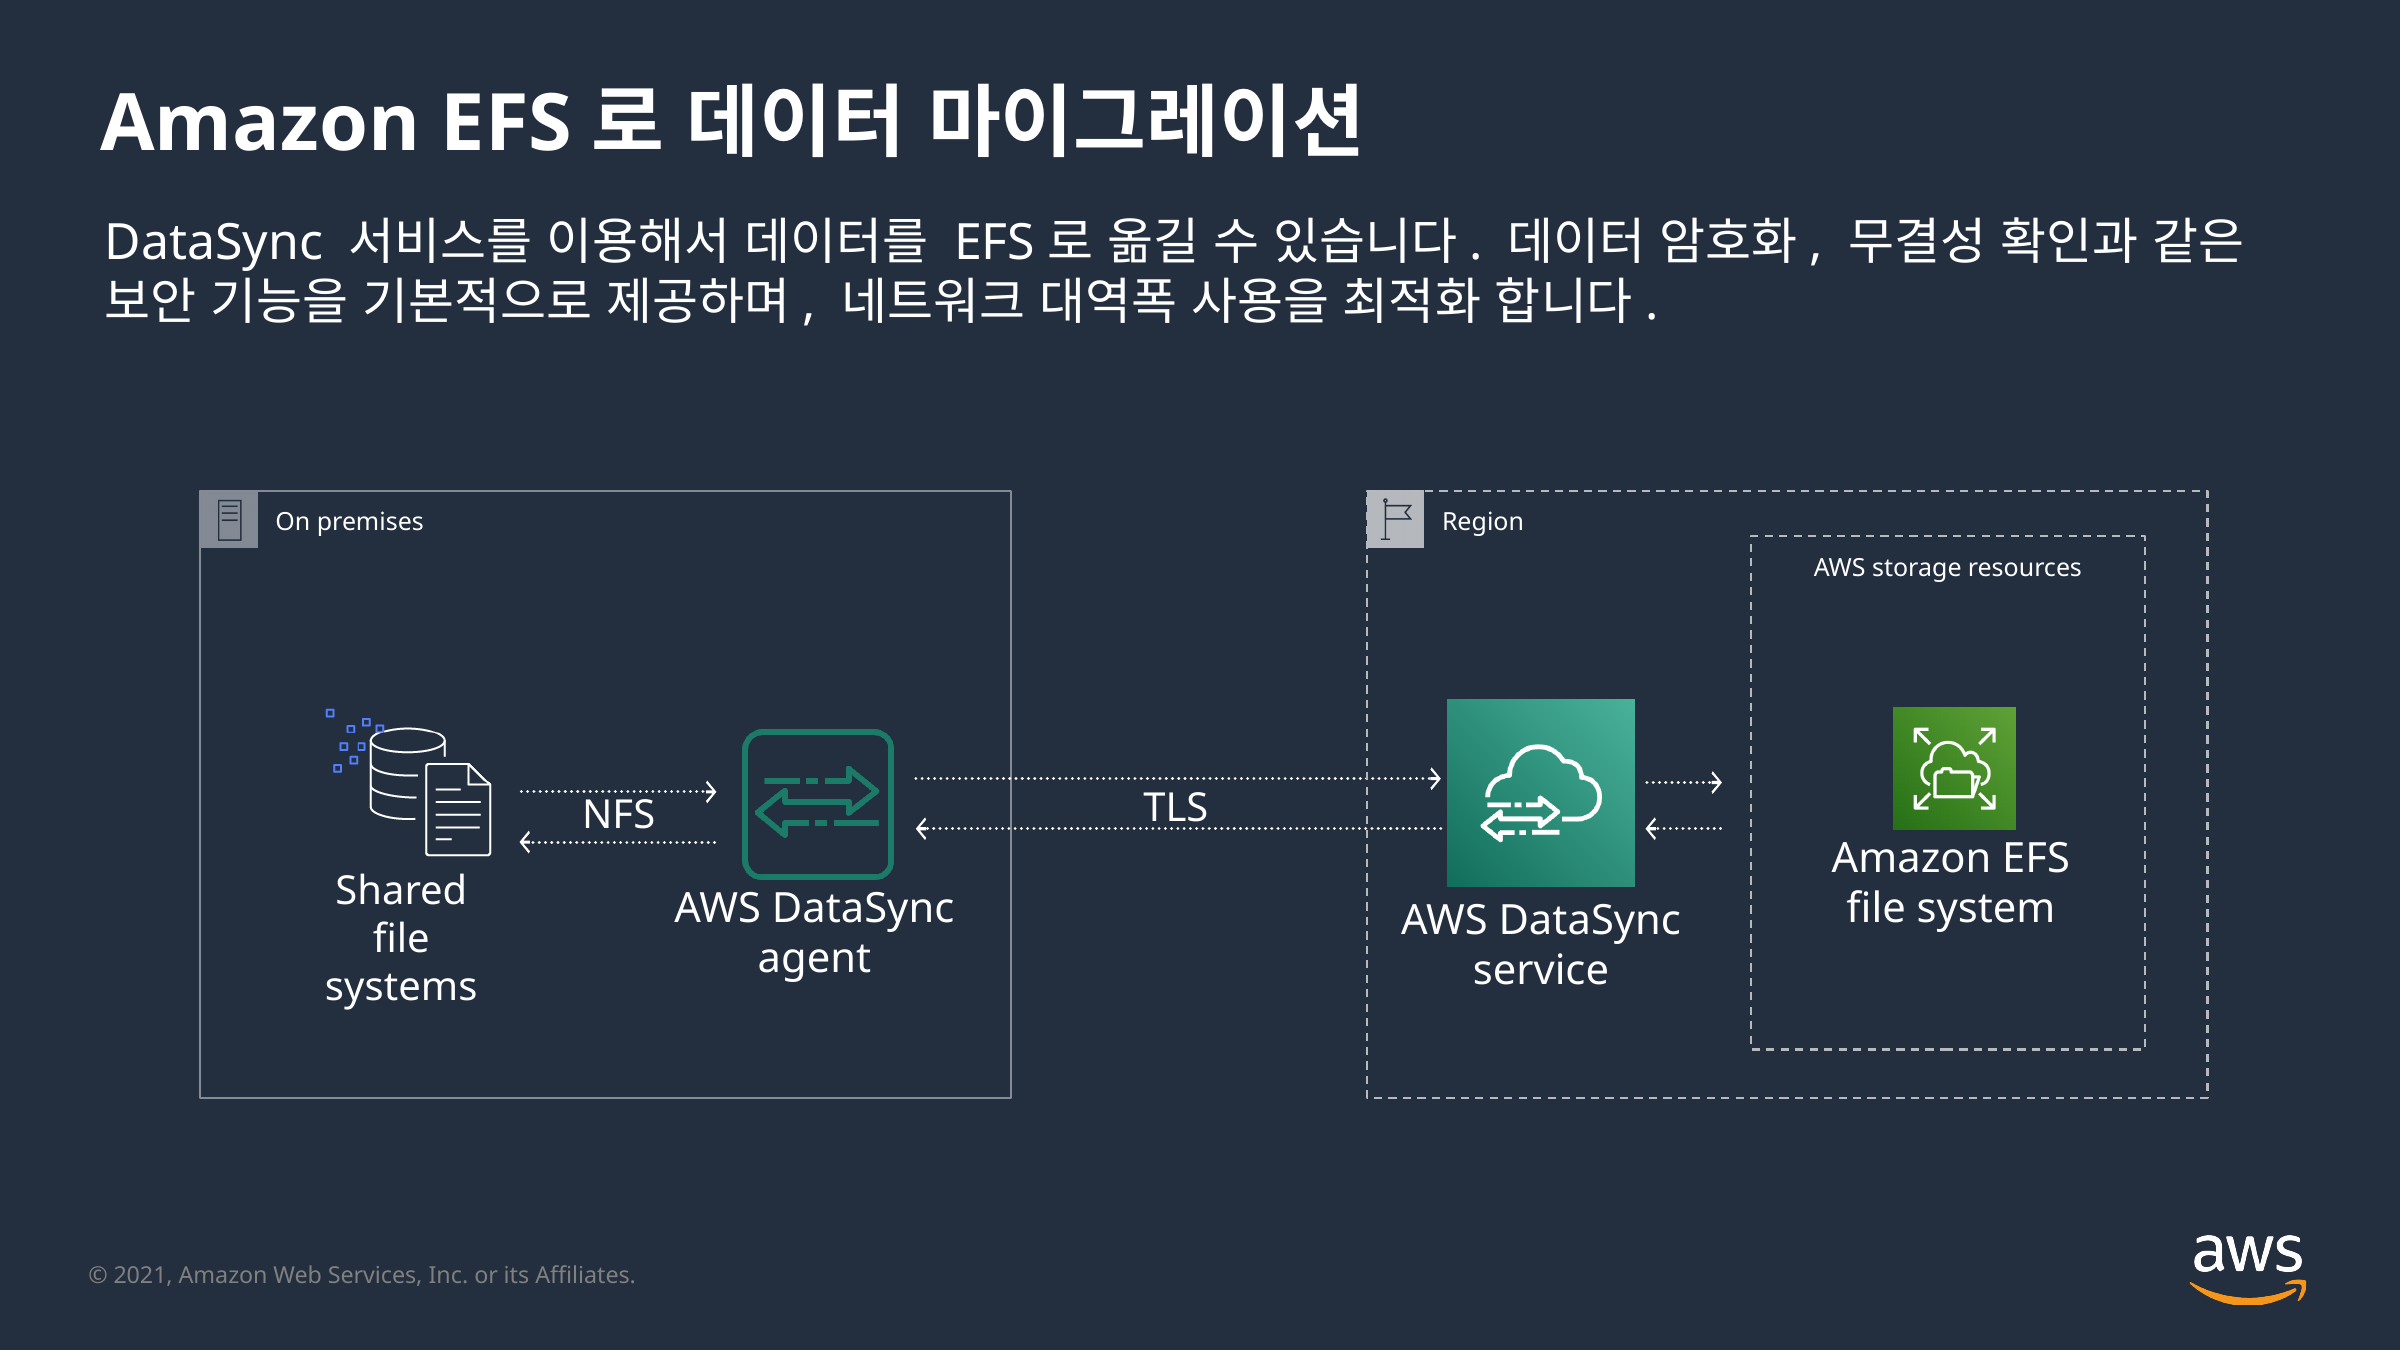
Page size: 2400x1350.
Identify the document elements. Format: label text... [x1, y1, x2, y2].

picture [742, 728, 894, 881]
text_box Region [1367, 490, 2208, 1099]
title Amazon EFS로 데이터 마이그레이션 [70, 29, 2365, 208]
picture [310, 684, 506, 880]
text_box Amazon EFS file system [1813, 830, 2089, 879]
text_box AWS DataSync service [1390, 892, 1692, 941]
text_box DataSync 서비스를 이용해서 데이터를 EFS로 옮길 수 있습니다. 데이터 암호화, 무결성 확인과 같은 보안 기능을 기본적으로 제공하며, 네트워크 대역폭 사용을 최적화 합니다. [90, 202, 2355, 337]
text_box On premises [200, 490, 1011, 1099]
text_box AWS DataSync agent [663, 880, 965, 930]
picture [1447, 699, 1635, 887]
picture [201, 490, 258, 548]
text_box TLS [1128, 786, 1235, 827]
picture [1366, 490, 1424, 548]
picture [1893, 707, 2017, 831]
